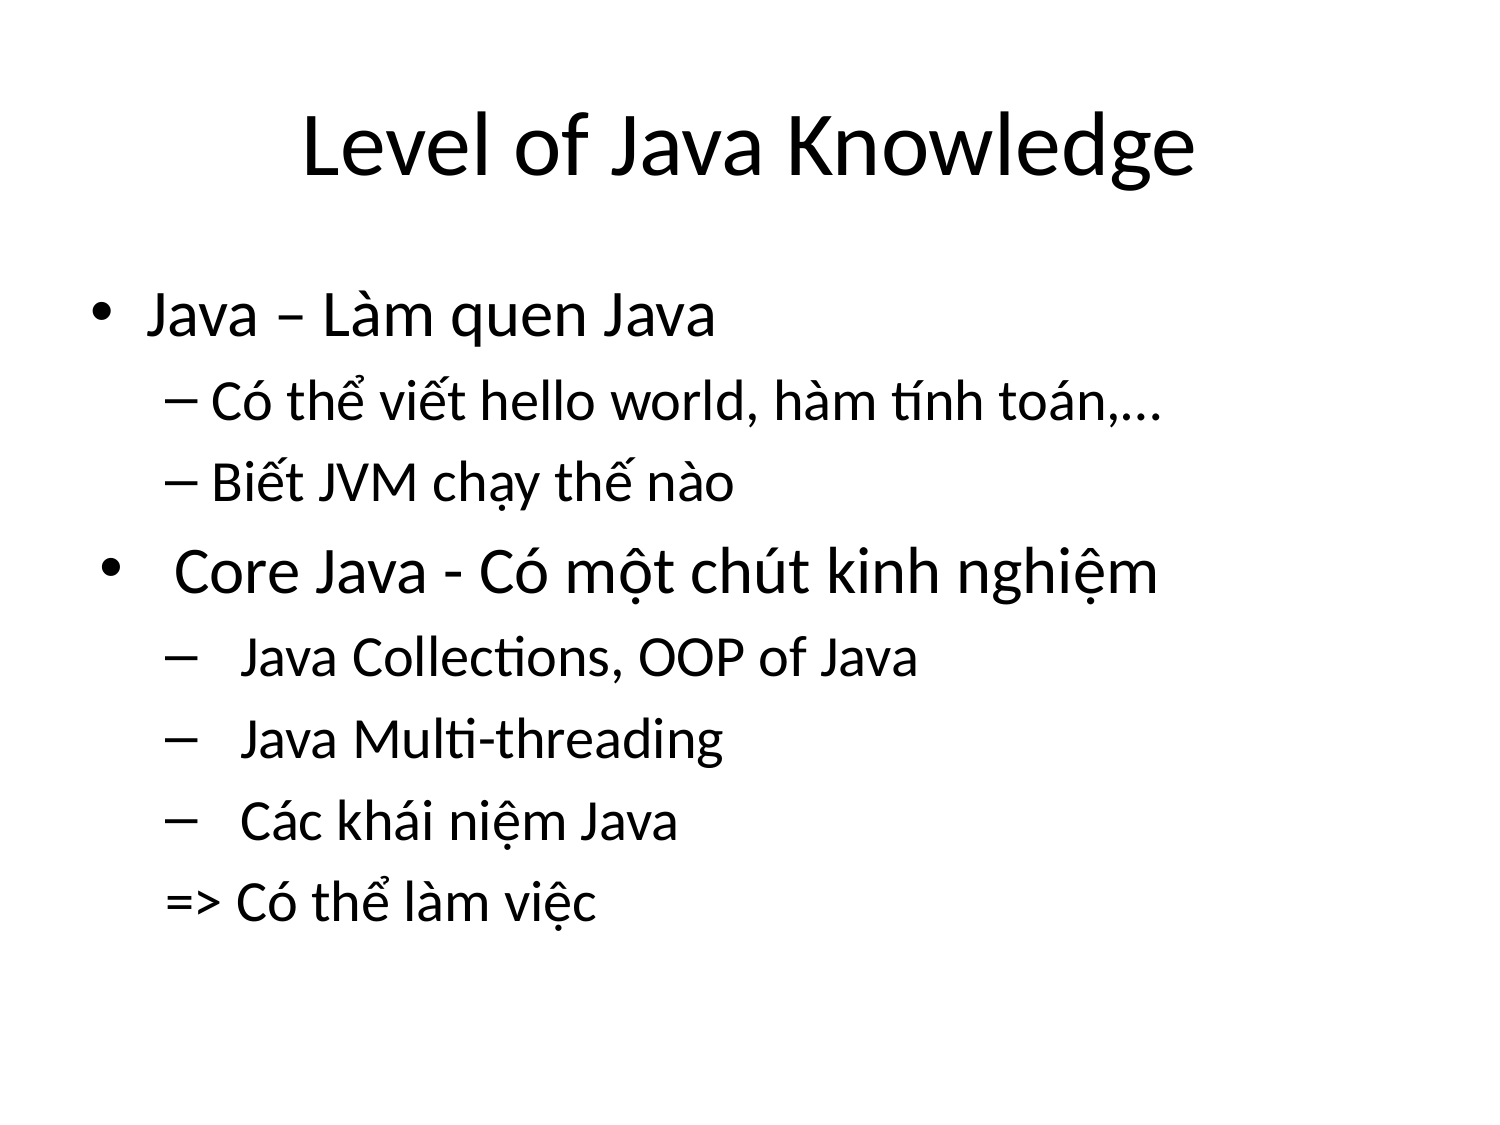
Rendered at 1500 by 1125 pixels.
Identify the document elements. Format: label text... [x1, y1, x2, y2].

title Level of Java Knowledge [75, 45, 1425, 233]
list Java – Làm quen Java Có thể viết hello world, hàm tính toán,… Biết JVM chạy thế nào Core Java - Có một chút kinh nghiệm Java Collections, OOP of Java Java Multi-threading Các khái niệm Java => Có thể làm việc [75, 262, 1425, 1005]
